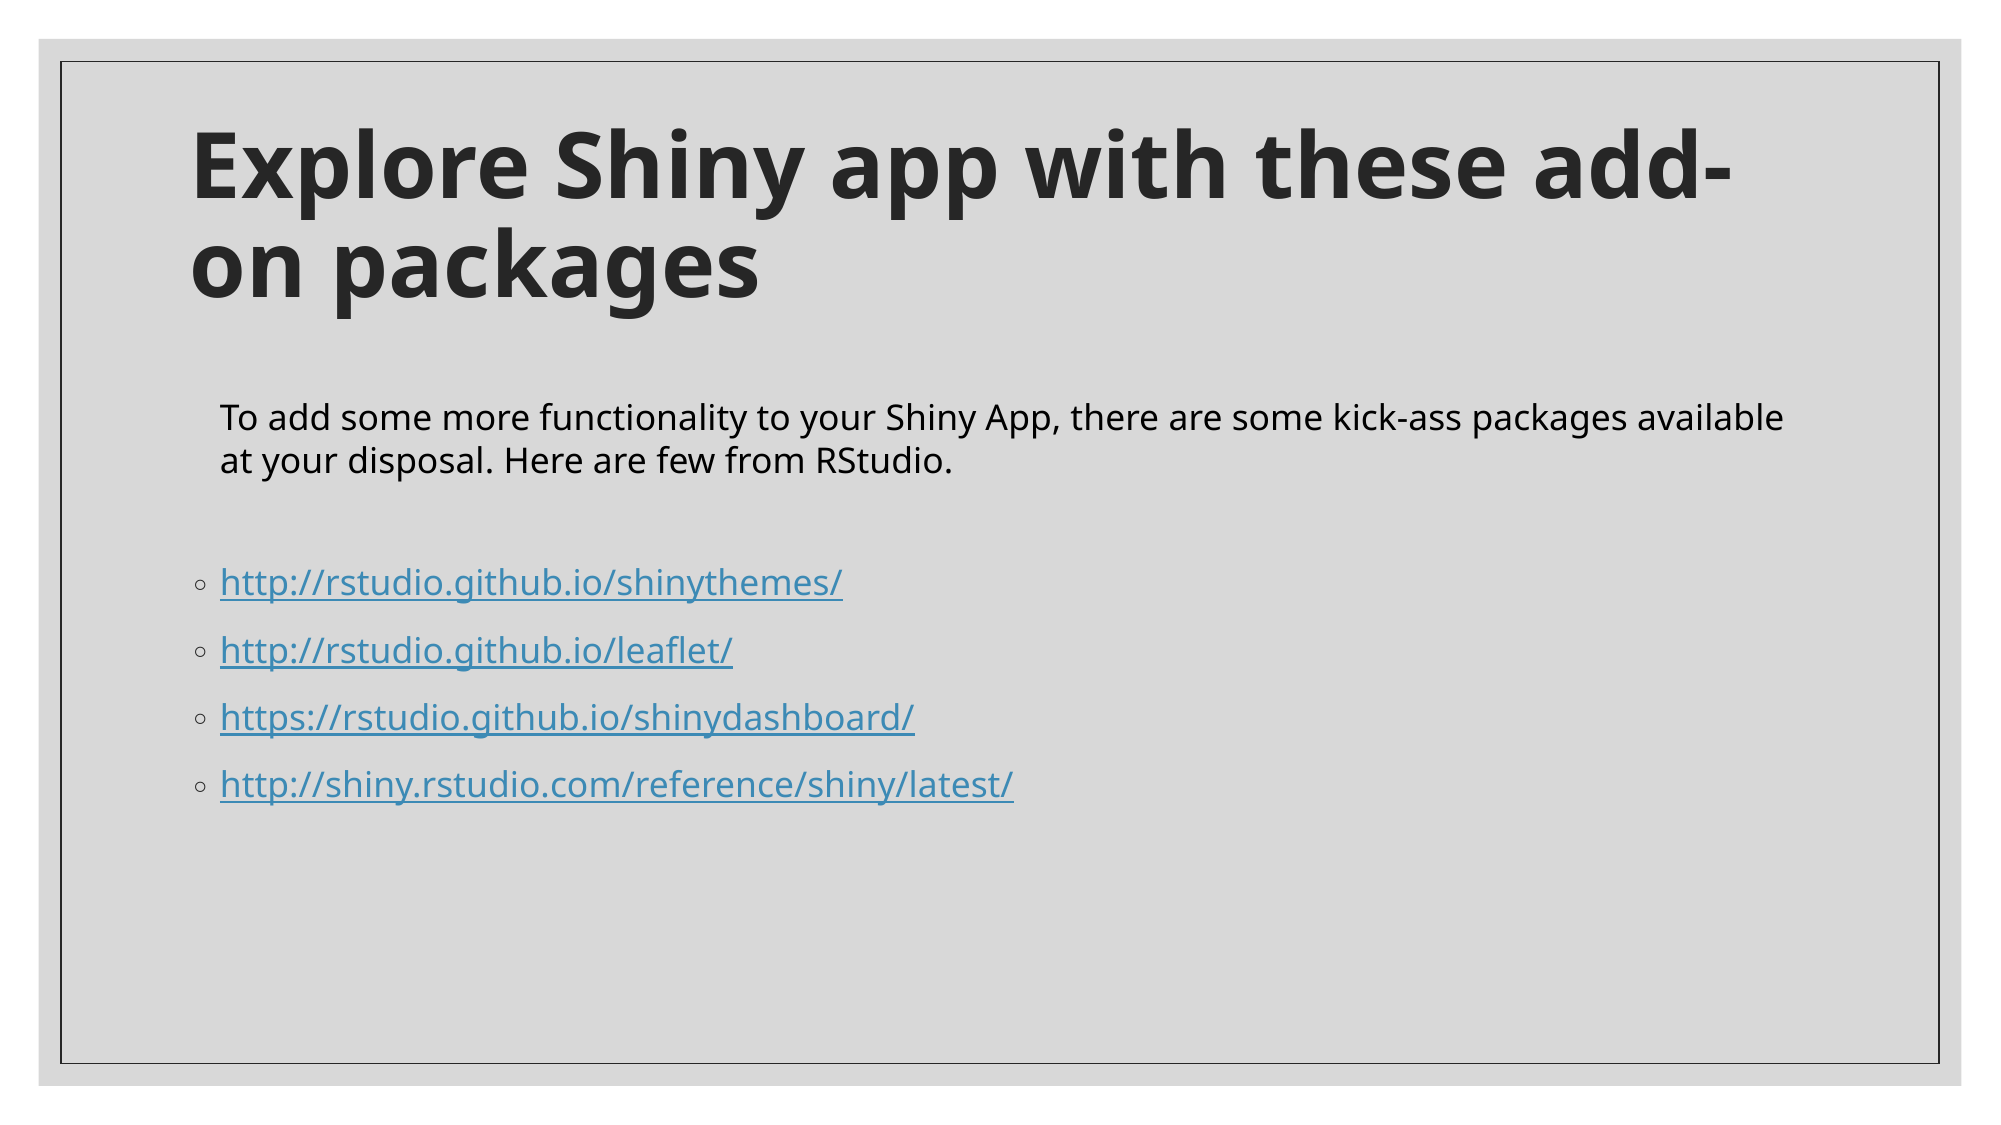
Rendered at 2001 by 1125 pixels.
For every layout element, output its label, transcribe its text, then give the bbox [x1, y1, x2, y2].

list To add some more functionality to your Shiny App, there are some kick-ass packages available at your disposal. Here are few from RStudio. http://rstudio.github.io/shinythemes/ http://rstudio.github.io/leaflet/ https://rstudio.github.io/shinydashboard/ http://shiny.rstudio.com/reference/shiny/latest/ [174, 345, 1825, 977]
title Explore Shiny app with these add-on packages [174, 105, 1825, 331]
